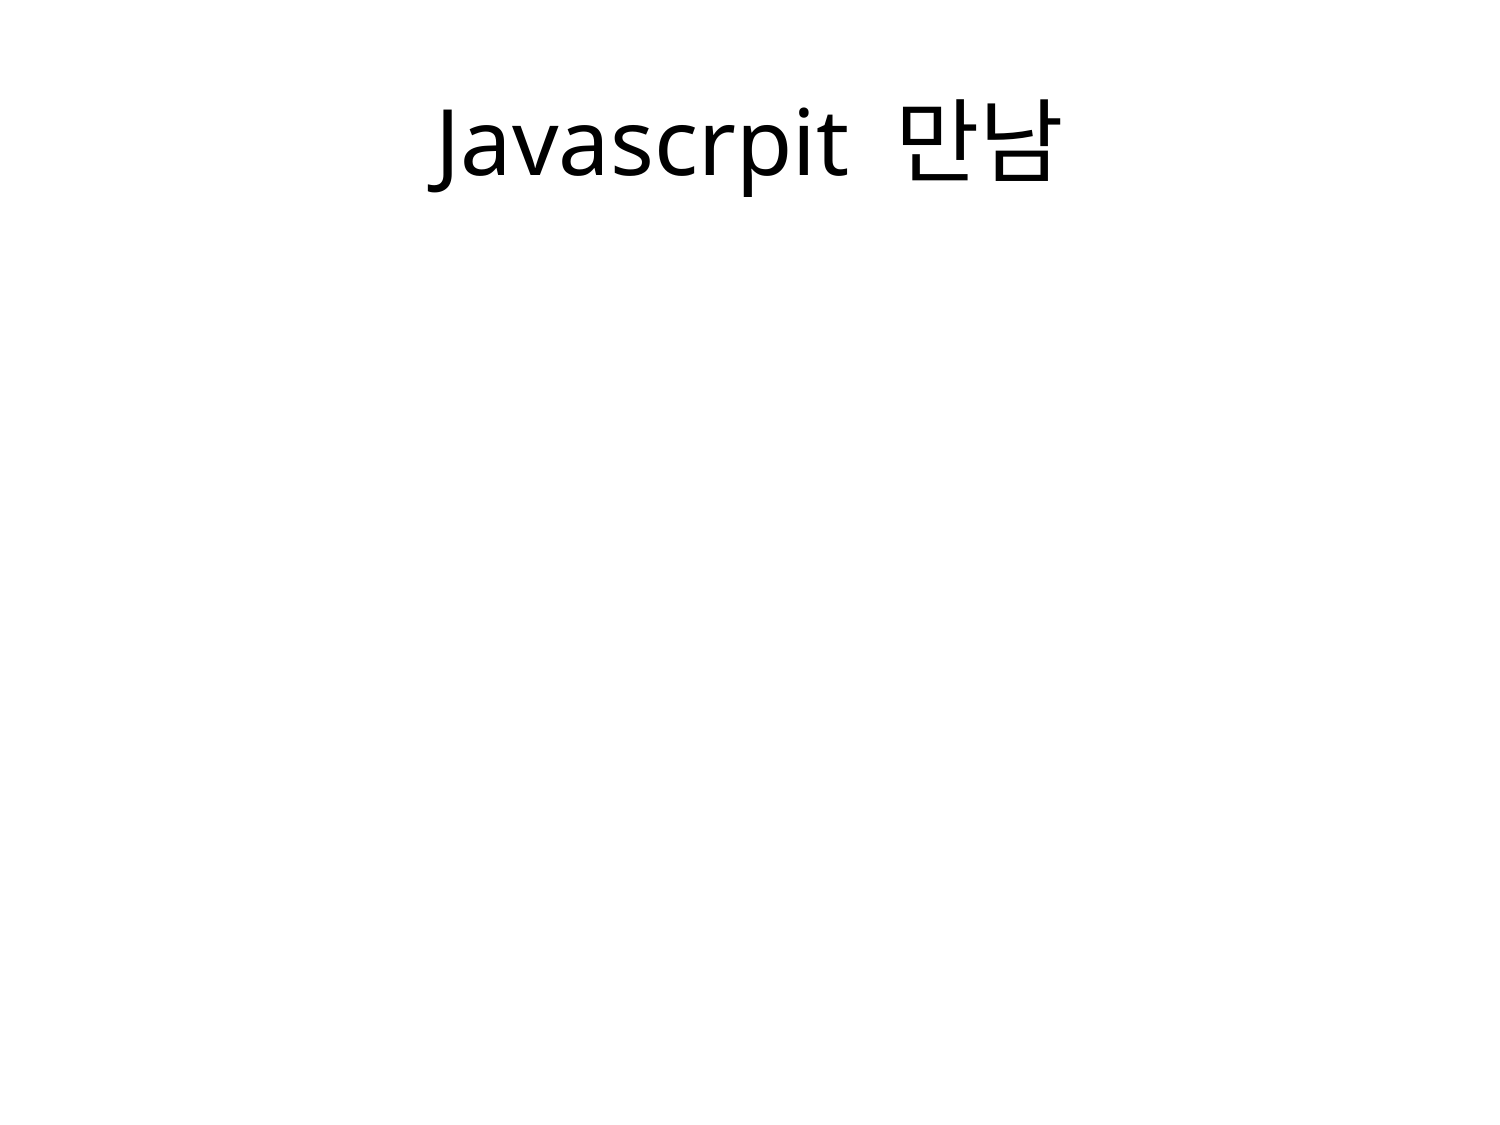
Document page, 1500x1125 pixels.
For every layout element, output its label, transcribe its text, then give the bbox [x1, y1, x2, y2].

title Javascrpit 만남 [75, 45, 1425, 233]
